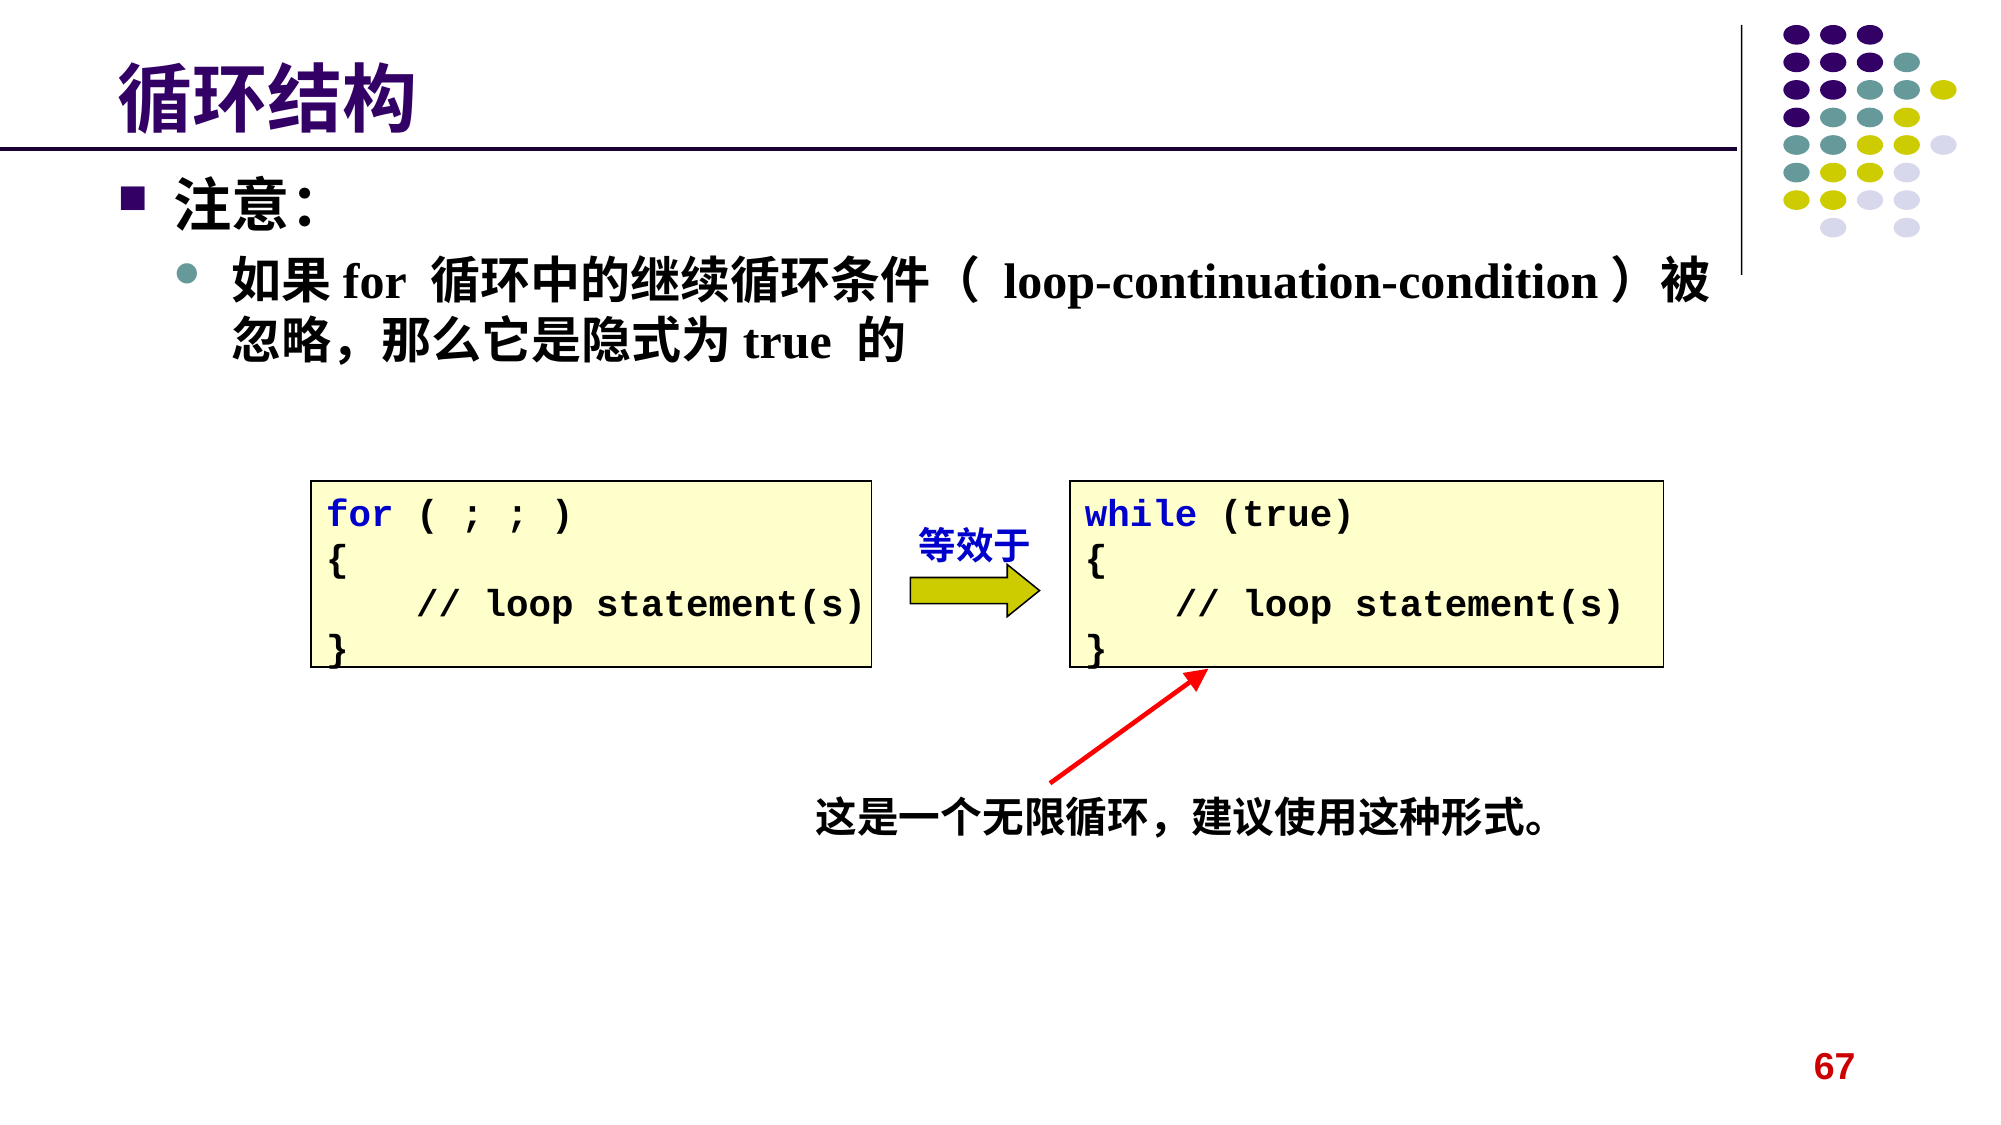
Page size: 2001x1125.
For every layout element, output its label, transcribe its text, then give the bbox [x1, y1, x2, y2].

text_box 等效于 [904, 514, 1047, 574]
list 注意： 如果for 循环中的继续循环条件（ loop-continuation-condition）被忽略，那么它是隐式为true 的 [102, 160, 1753, 1012]
text_box 这是一个无限循环，建议使用这种形式。 [800, 783, 1582, 848]
text_box for ( ; ; ) { // loop statement(s) } [311, 481, 872, 667]
text_box while (true) { // loop statement(s) } [1070, 481, 1664, 667]
title 循环结构 [102, 31, 1753, 149]
text_box [1049, 668, 1209, 784]
text_box [910, 564, 1040, 617]
